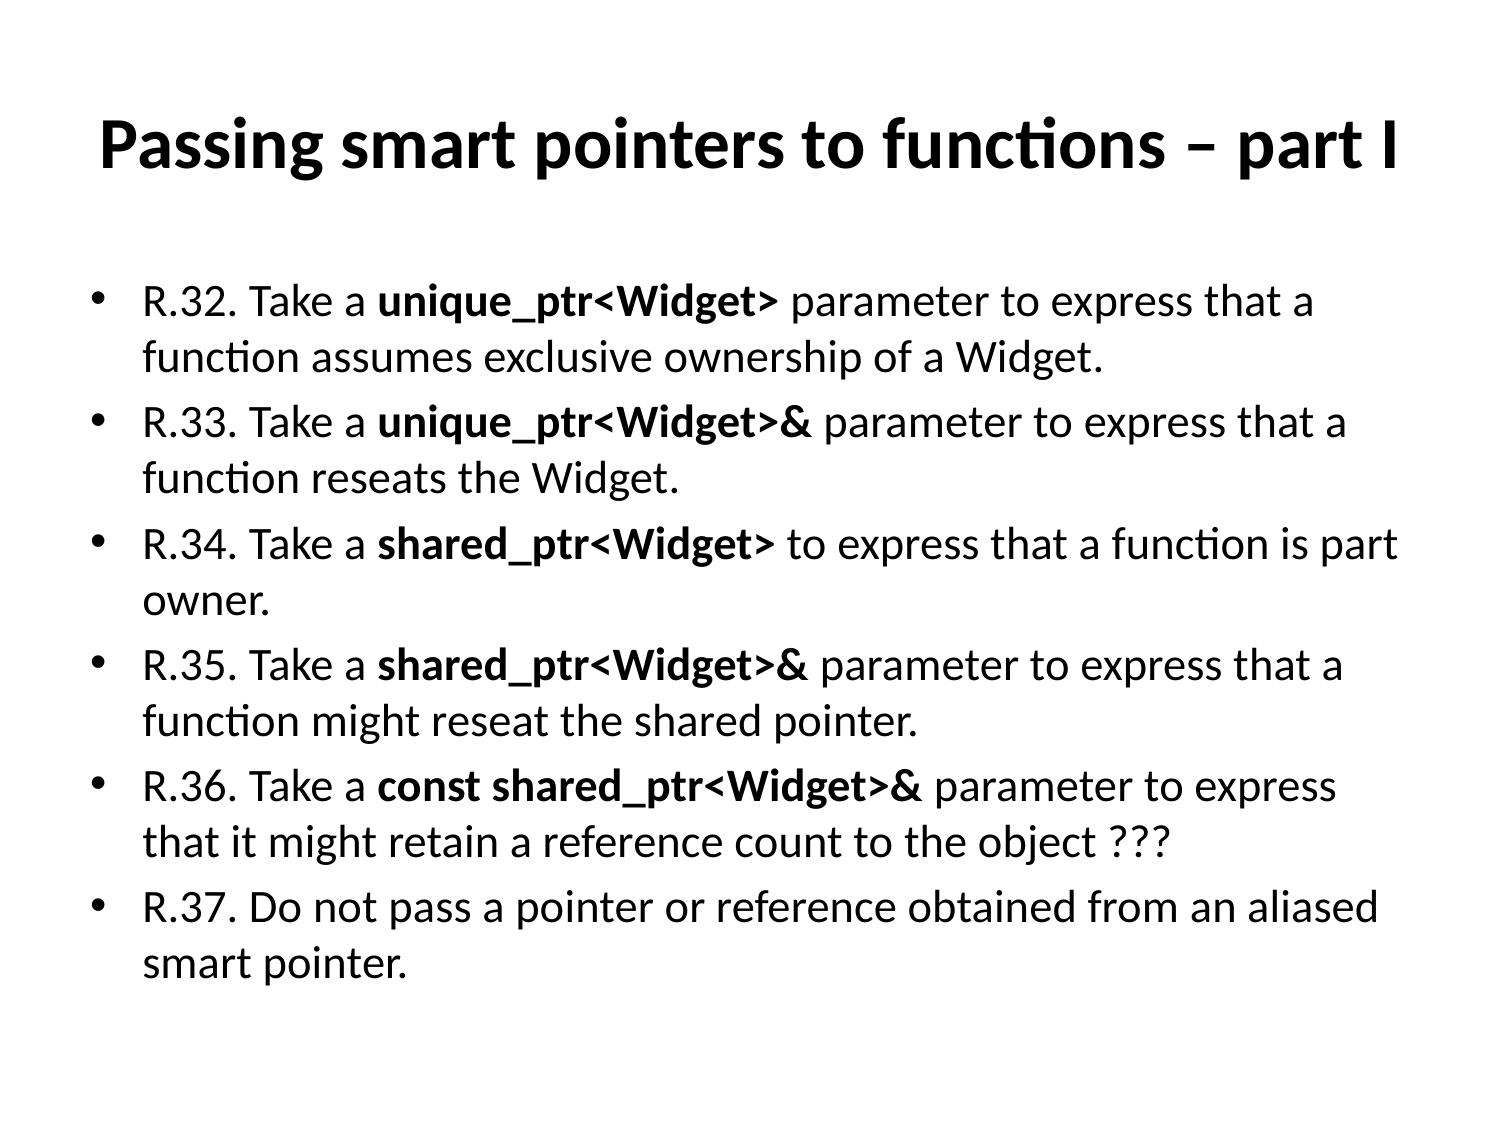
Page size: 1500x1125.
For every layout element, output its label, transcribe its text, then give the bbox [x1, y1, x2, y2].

title Passing smart pointers to functions – part I [75, 45, 1425, 233]
list R.32. Take a unique_ptr<Widget> parameter to express that a function assumes exclusive ownership of a Widget. R.33. Take a unique_ptr<Widget>& parameter to express that a function reseats the Widget. R.34. Take a shared_ptr<Widget> to express that a function is part owner. R.35. Take a shared_ptr<Widget>& parameter to express that a function might reseat the shared pointer. R.36. Take a const shared_ptr<Widget>& parameter to express that it might retain a reference count to the object ??? R.37. Do not pass a pointer or reference obtained from an aliased smart pointer. [75, 262, 1425, 1005]
